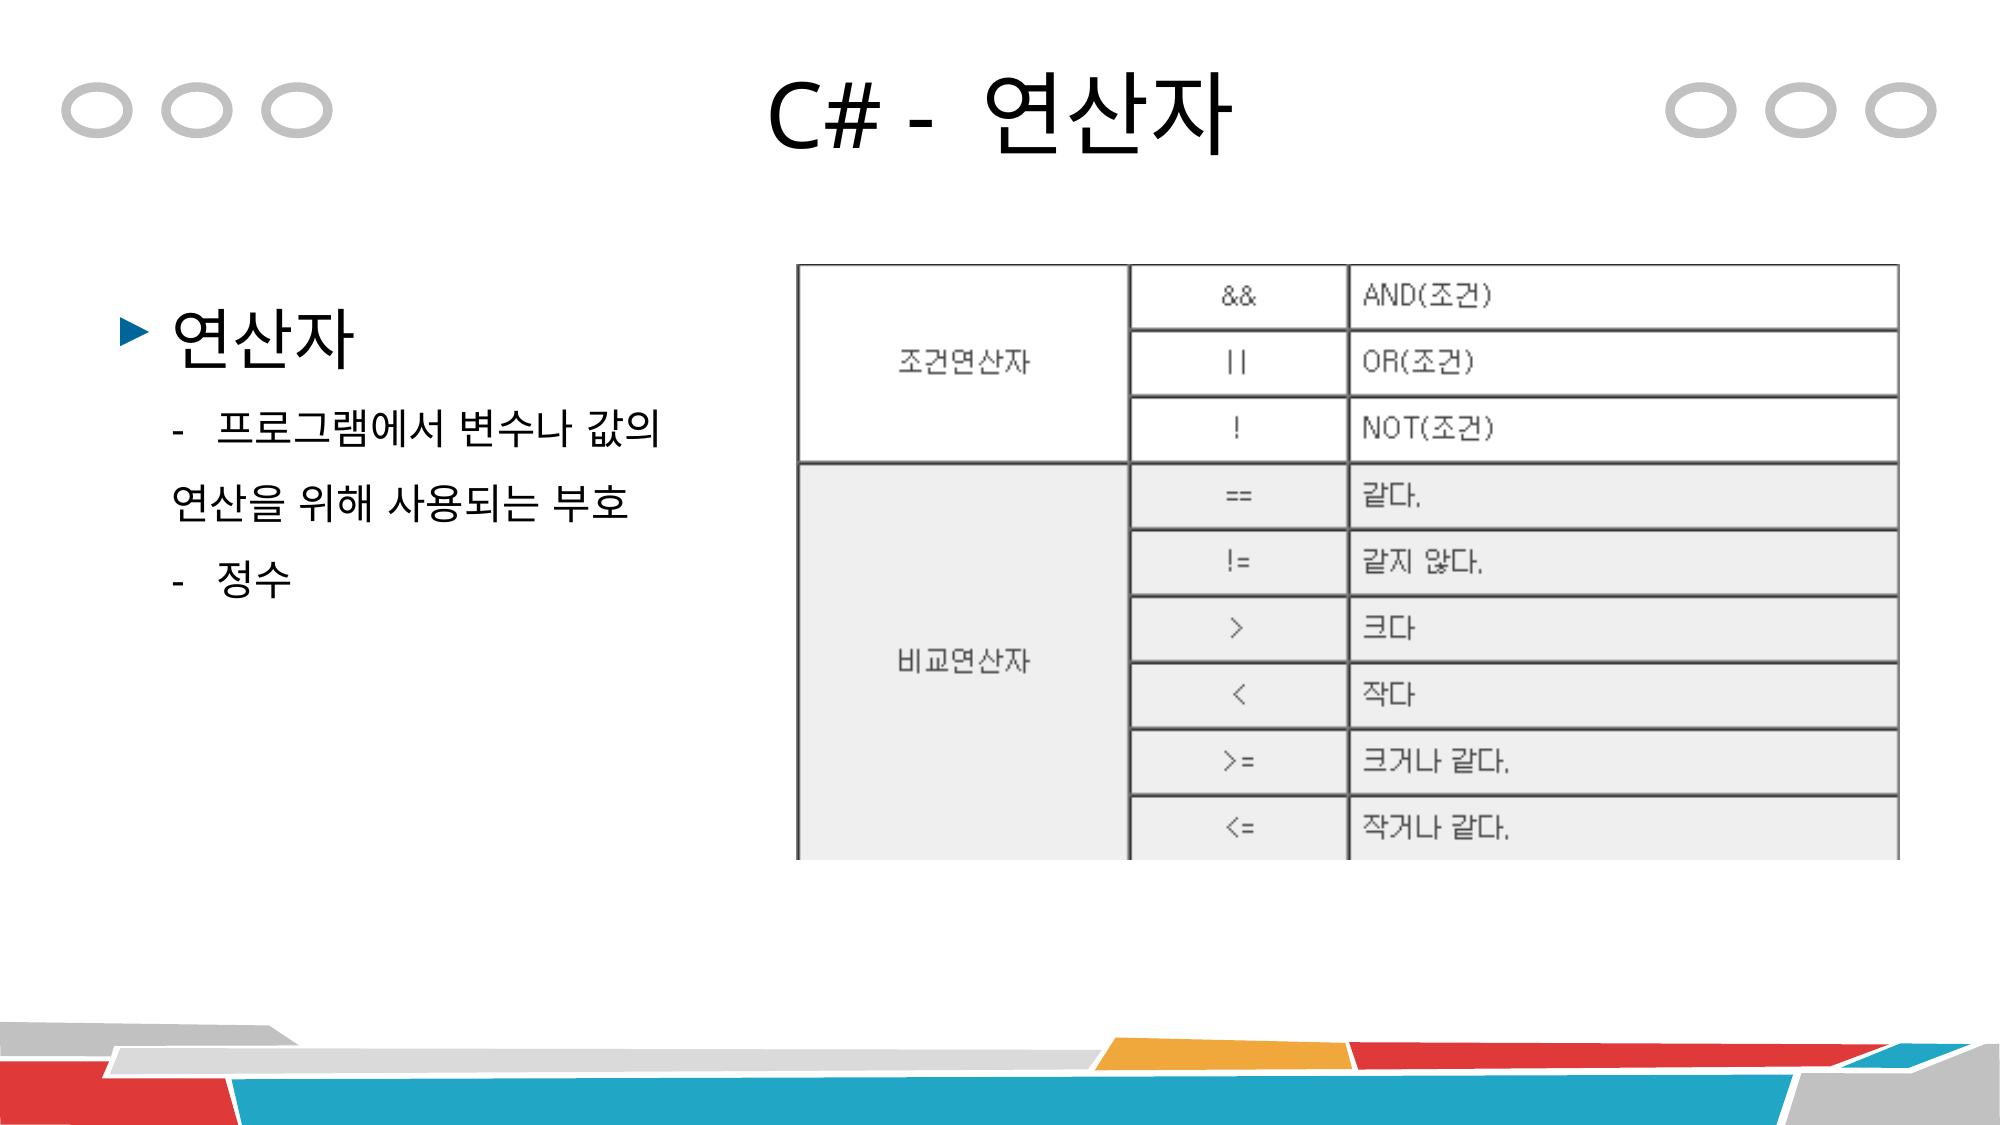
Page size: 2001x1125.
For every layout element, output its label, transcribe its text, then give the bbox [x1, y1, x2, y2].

picture [795, 264, 1901, 861]
list 연산자 - 프로그램에서 변수나 값의 연산을 위해 사용되는 부호 - 정수 [99, 250, 720, 1005]
title C# - 연산자 [350, 18, 1650, 206]
